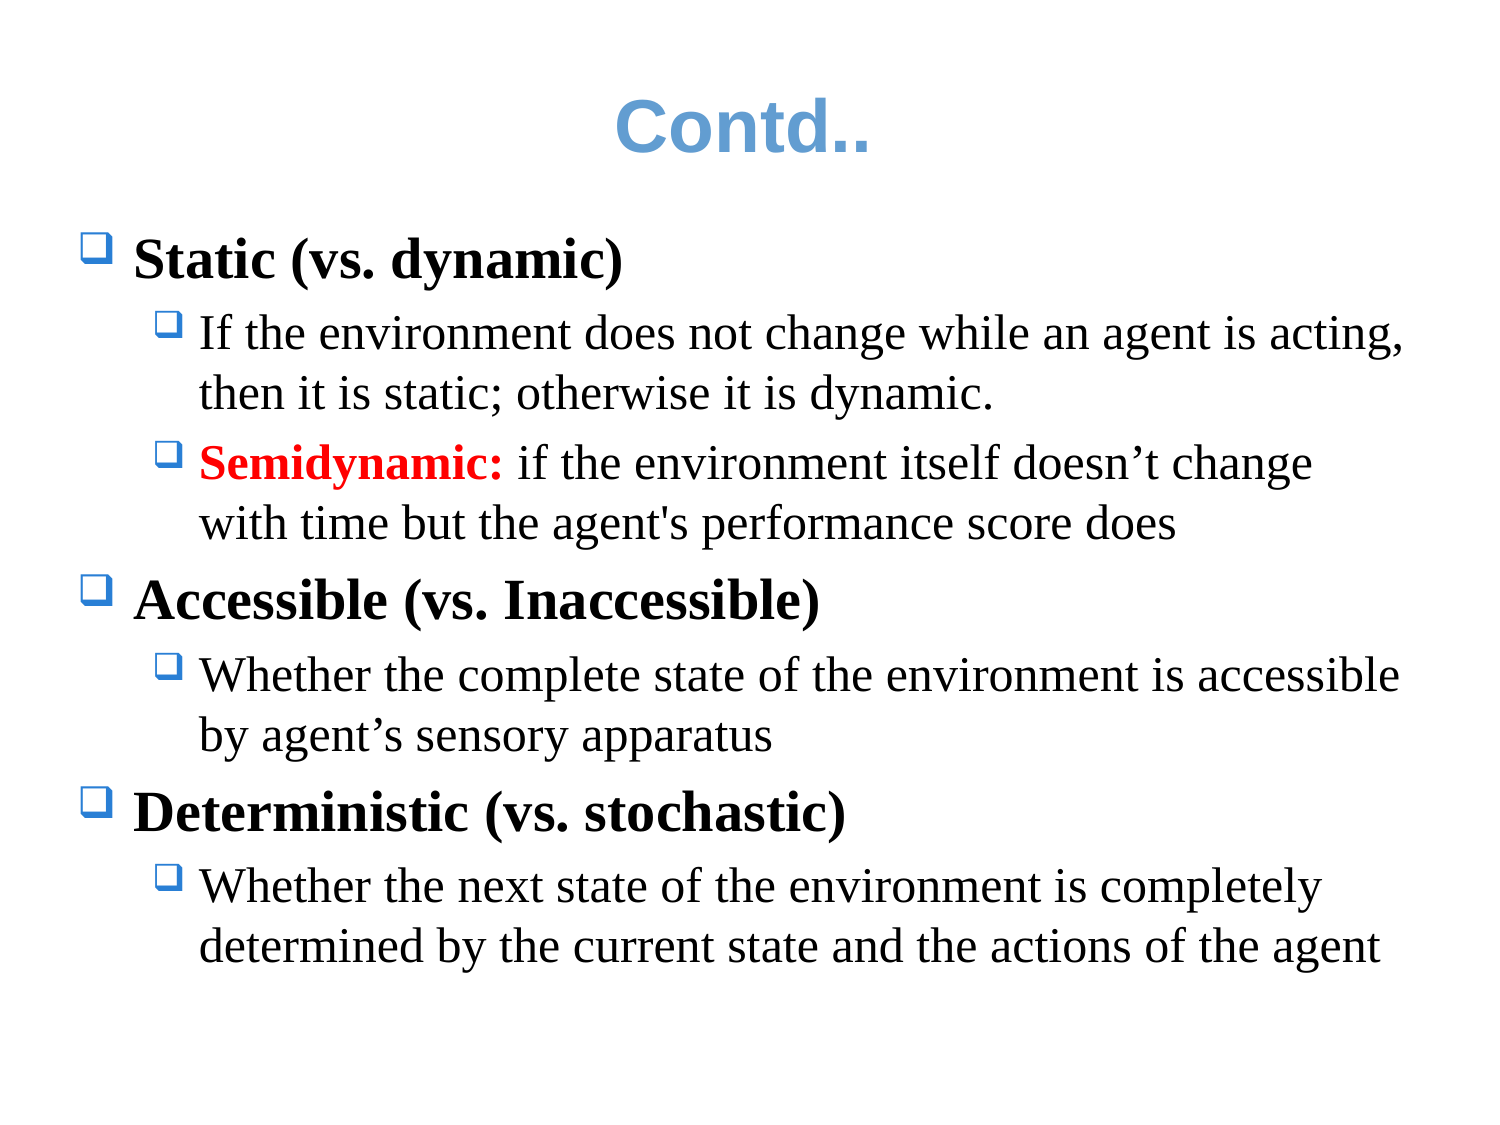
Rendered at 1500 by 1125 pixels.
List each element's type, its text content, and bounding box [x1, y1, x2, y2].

title Contd.. [62, 37, 1425, 175]
list Static (vs. dynamic) If the environment does not change while an agent is acting, then it is static; otherwise it is dynamic. Semidynamic: if the environment itself doesn’t change with time but the agent's performance score does Accessible (vs. Inaccessible) Whether the complete state of the environment is accessible by agent’s sensory apparatus Deterministic (vs. stochastic) Whether the next state of the environment is completely determined by the current state and the actions of the agent [62, 212, 1425, 1002]
